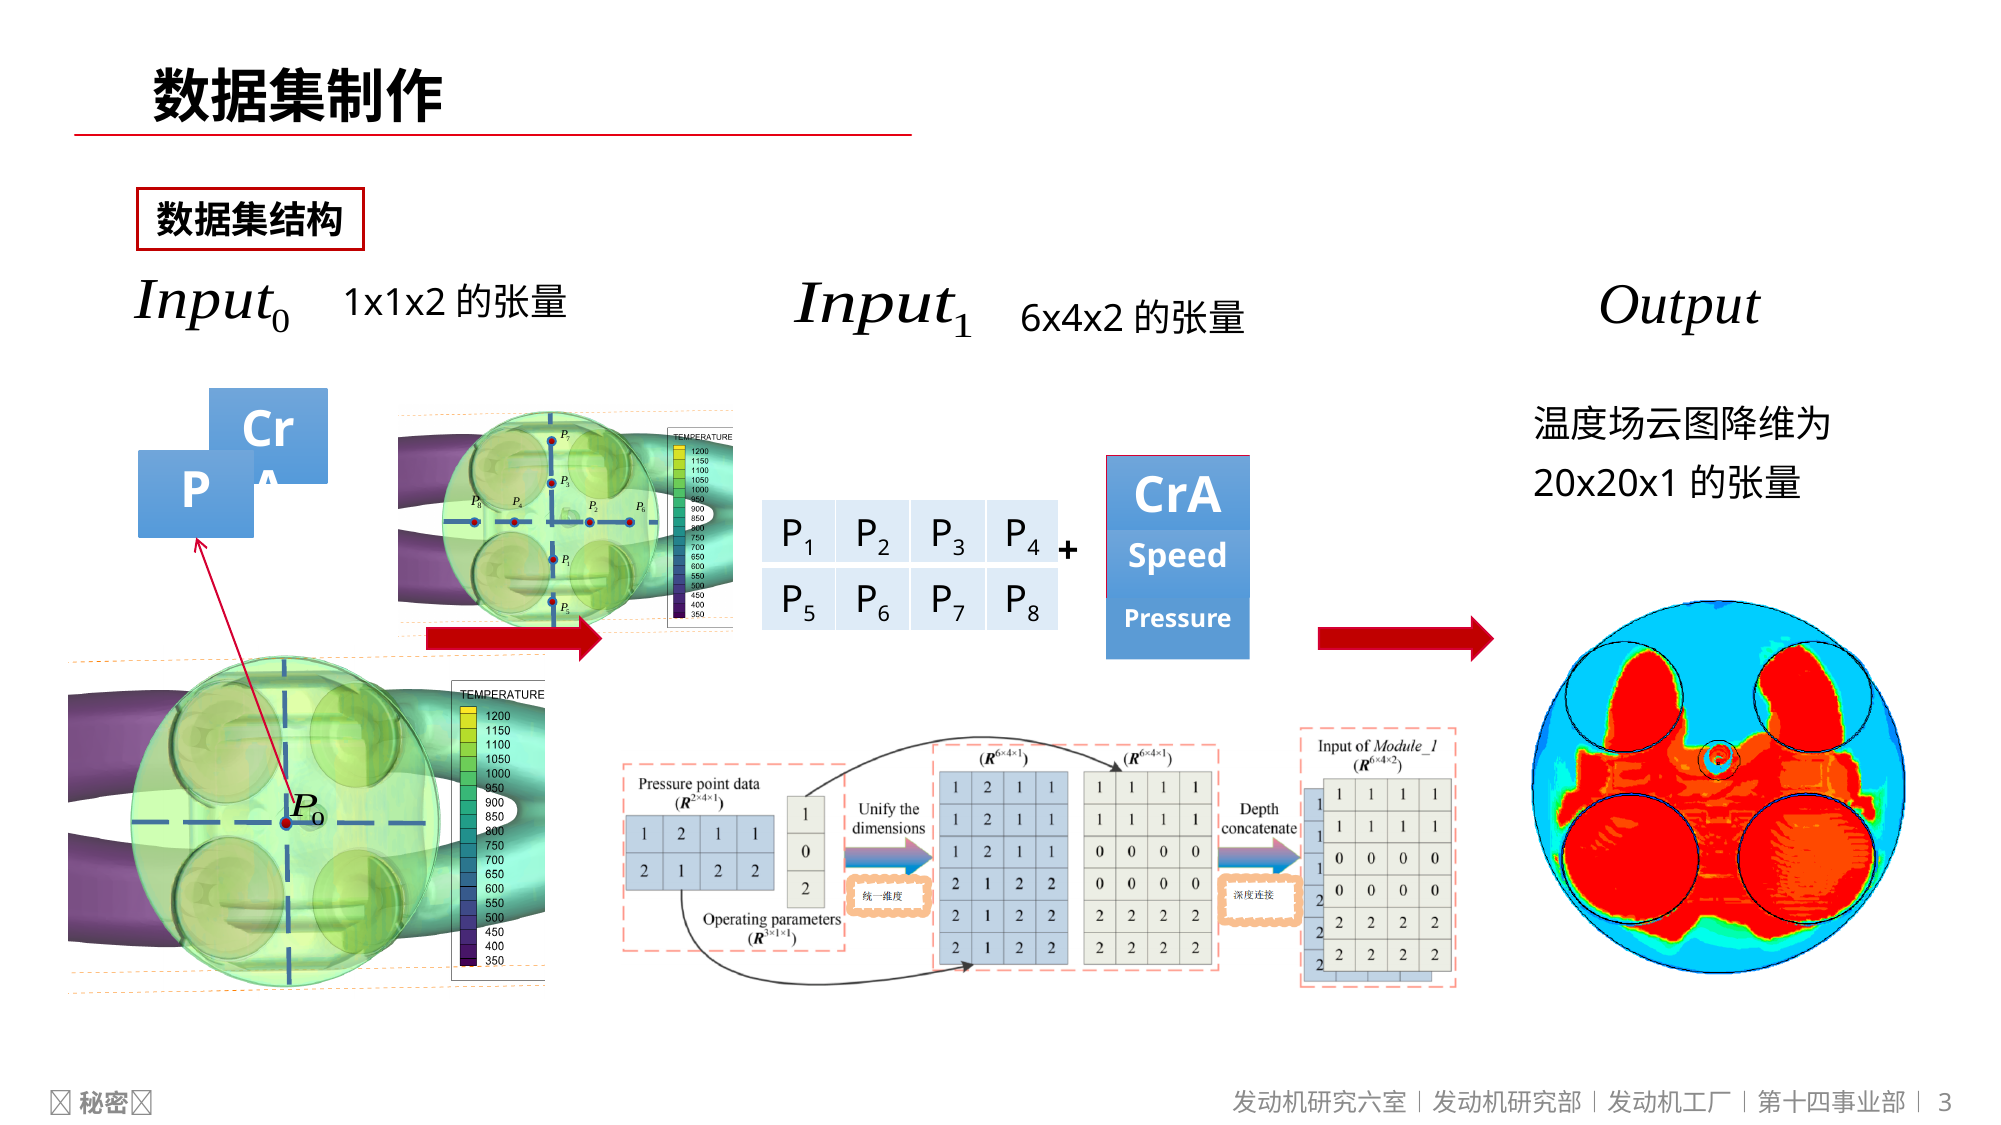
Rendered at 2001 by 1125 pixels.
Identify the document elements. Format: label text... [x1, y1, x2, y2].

table_header P3 [911, 500, 985, 562]
text_box 数据集结构 [136, 187, 365, 251]
text_box CrA [209, 388, 328, 484]
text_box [196, 537, 295, 803]
table_header P4 [987, 500, 1058, 562]
table_cell P6 [836, 568, 909, 630]
picture [600, 715, 1470, 991]
text_box [1317, 615, 1495, 662]
table_cell P5 [762, 568, 835, 630]
table_header P1 [762, 500, 835, 562]
table_header P2 [836, 500, 909, 562]
text_box P [138, 450, 254, 538]
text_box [122, 260, 300, 348]
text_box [68, 645, 545, 999]
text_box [1106, 455, 1250, 660]
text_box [780, 262, 983, 348]
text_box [398, 404, 733, 640]
text_box 6x4x2的张量 [1005, 286, 1279, 347]
text_box 1x1x2的张量 [327, 270, 601, 331]
text_box + [1042, 518, 1106, 578]
text_box [426, 640, 601, 662]
table_cell P8 [987, 568, 1058, 630]
title 数据集制作 [137, 59, 1592, 134]
table_cell P7 [911, 568, 985, 630]
picture [1518, 594, 1922, 985]
text_box 温度场云图降维为20x20x1的张量 [1518, 379, 1906, 512]
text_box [1591, 270, 1769, 348]
